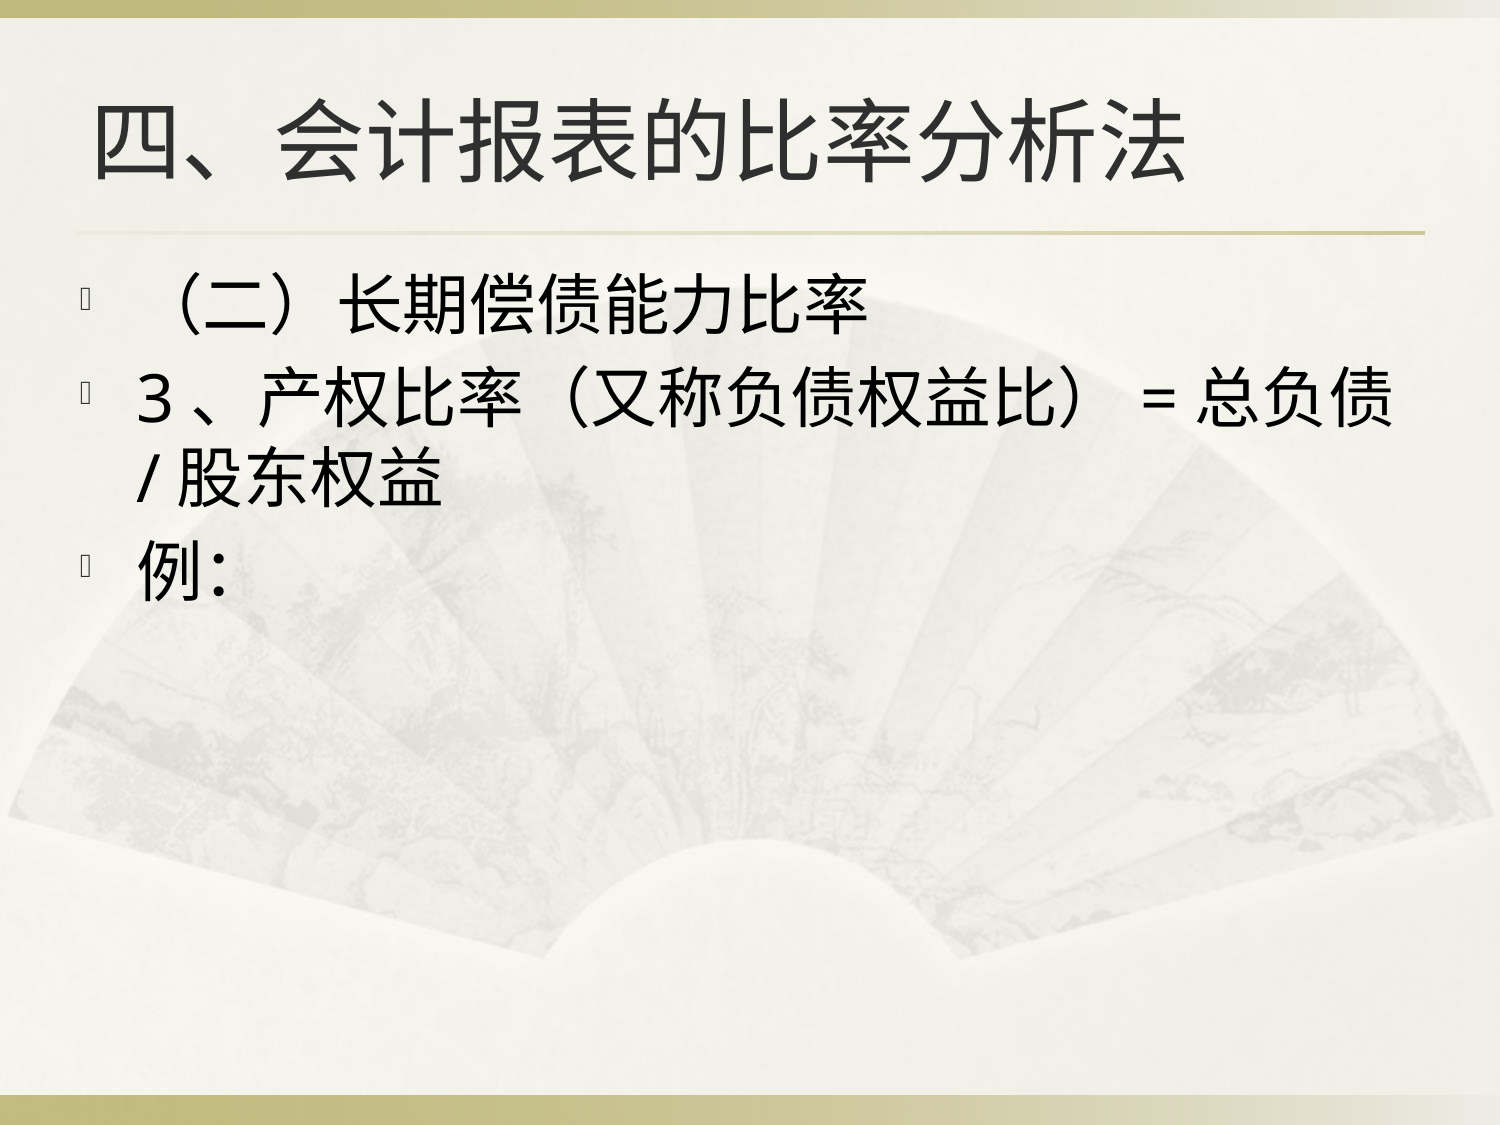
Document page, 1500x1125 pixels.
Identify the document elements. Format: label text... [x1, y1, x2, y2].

title 四、会计报表的比率分析法 [75, 45, 1425, 233]
picture [0, 18, 1500, 1095]
list （二）长期偿债能力比率 3、产权比率（又称负债权益比）=总负债/股东权益 例： [64, 255, 1415, 977]
